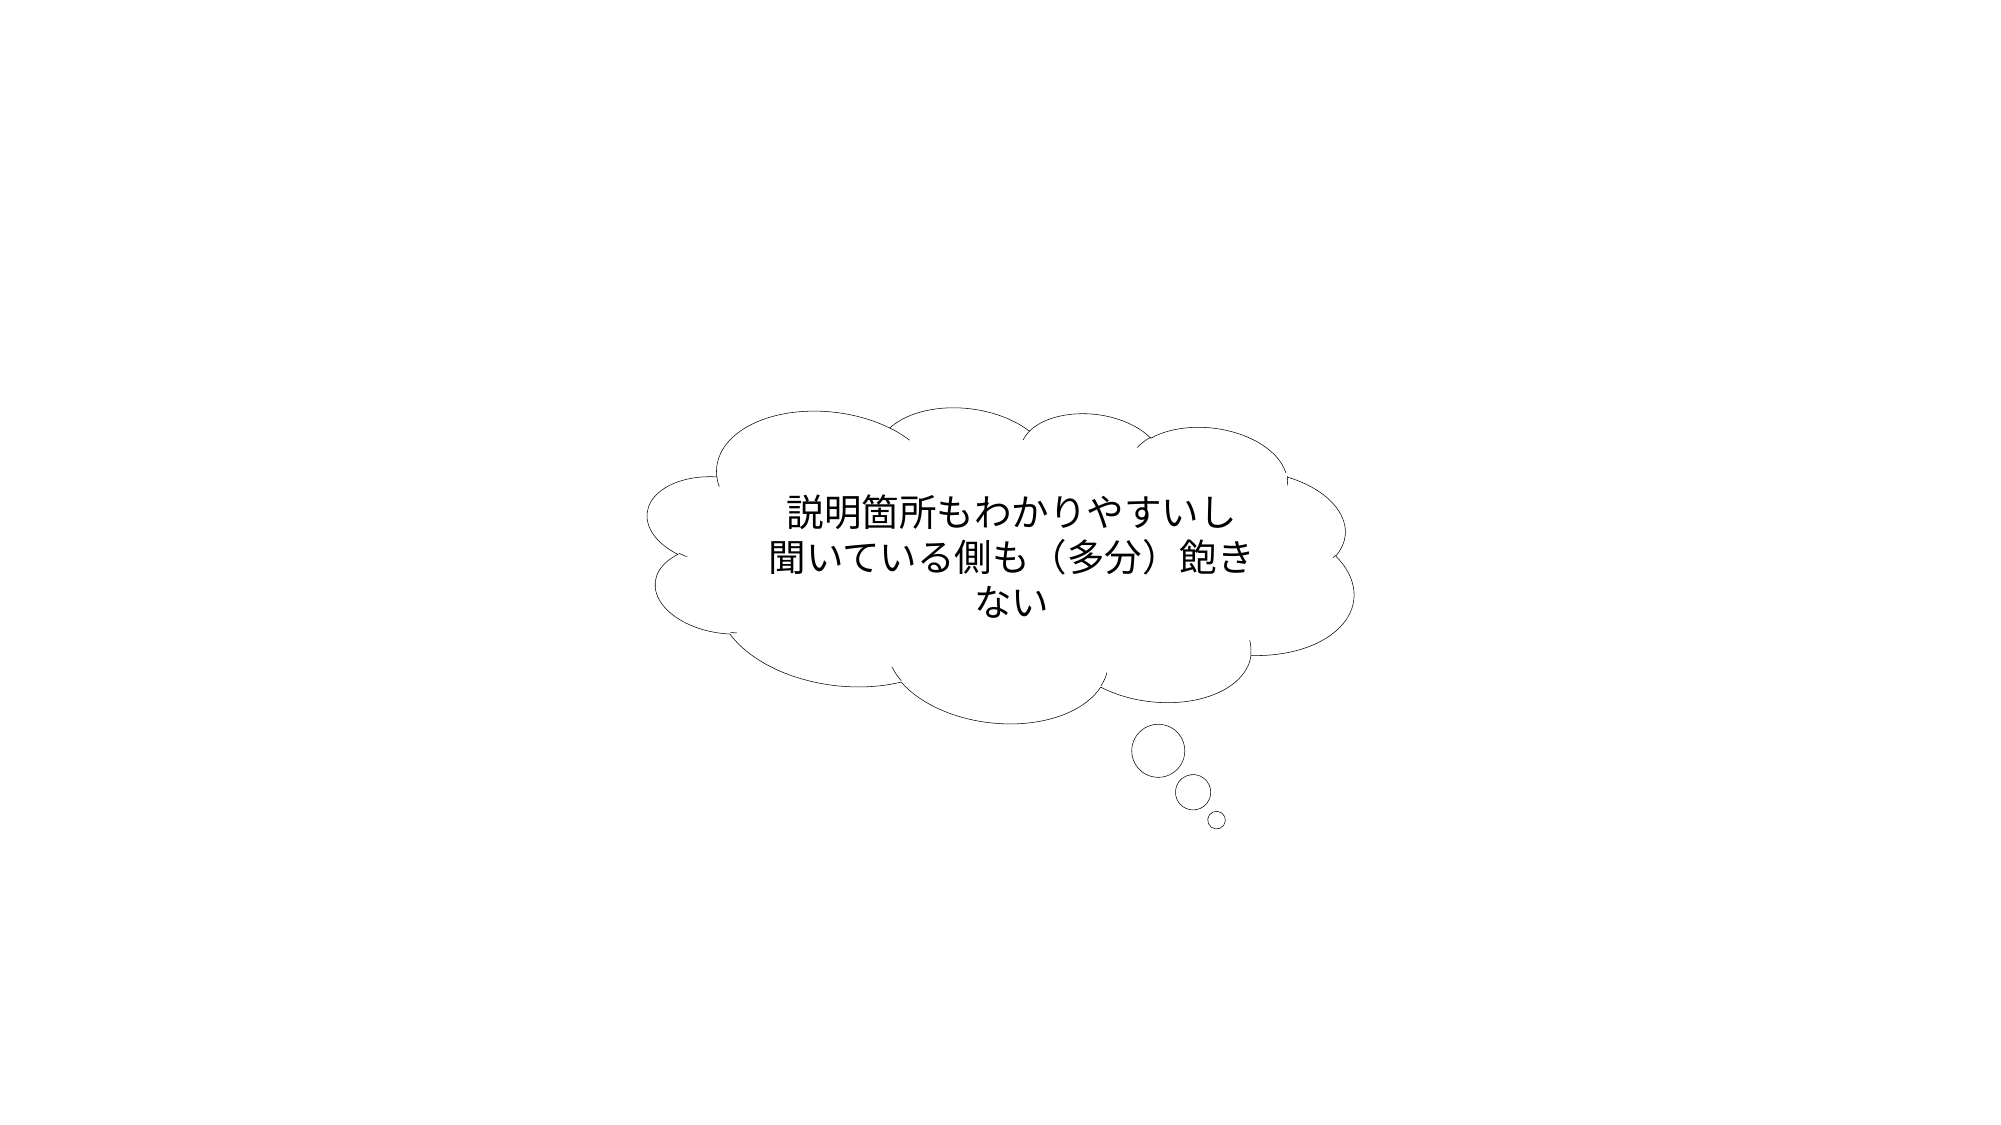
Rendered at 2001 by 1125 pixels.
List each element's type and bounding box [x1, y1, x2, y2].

text_box [644, 403, 1356, 722]
